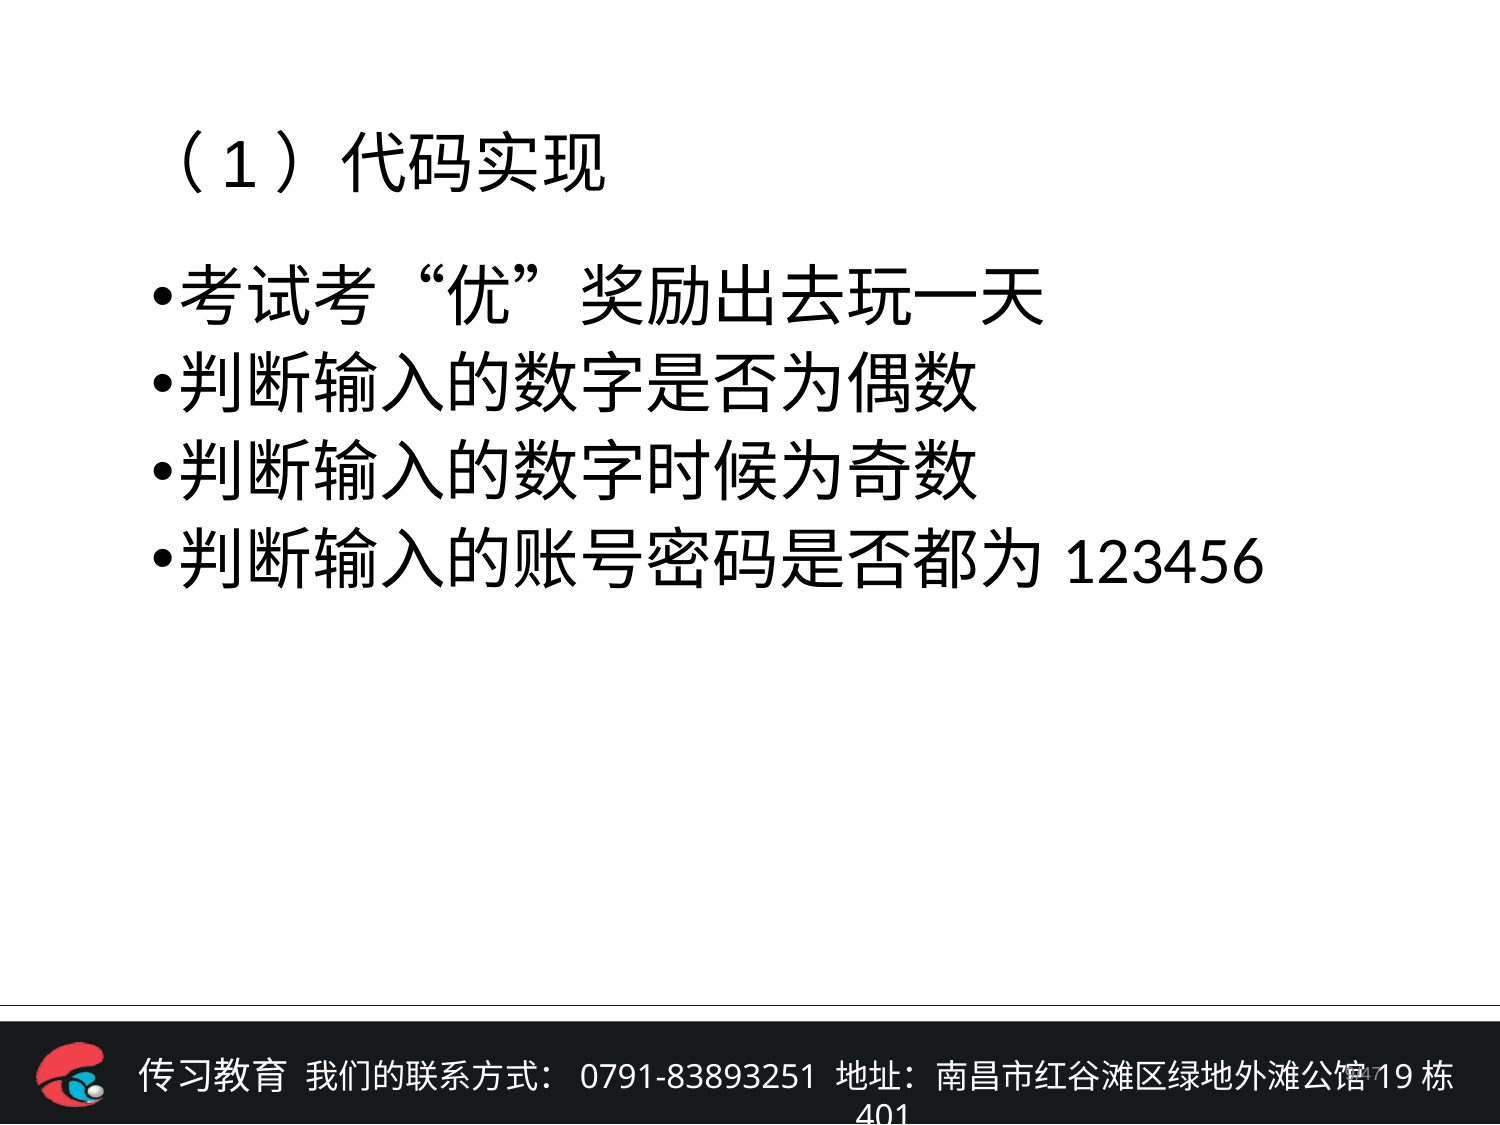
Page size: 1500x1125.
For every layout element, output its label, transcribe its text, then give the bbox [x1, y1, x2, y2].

list 考试考“优”奖励出去玩一天 判断输入的数字是否为偶数 判断输入的数字时候为奇数 判断输入的账号密码是否都为123456 [135, 255, 1426, 860]
picture [36, 1042, 104, 1107]
slide_number /47 [1059, 1042, 1397, 1103]
text_box （1）代码实现 [123, 113, 794, 209]
